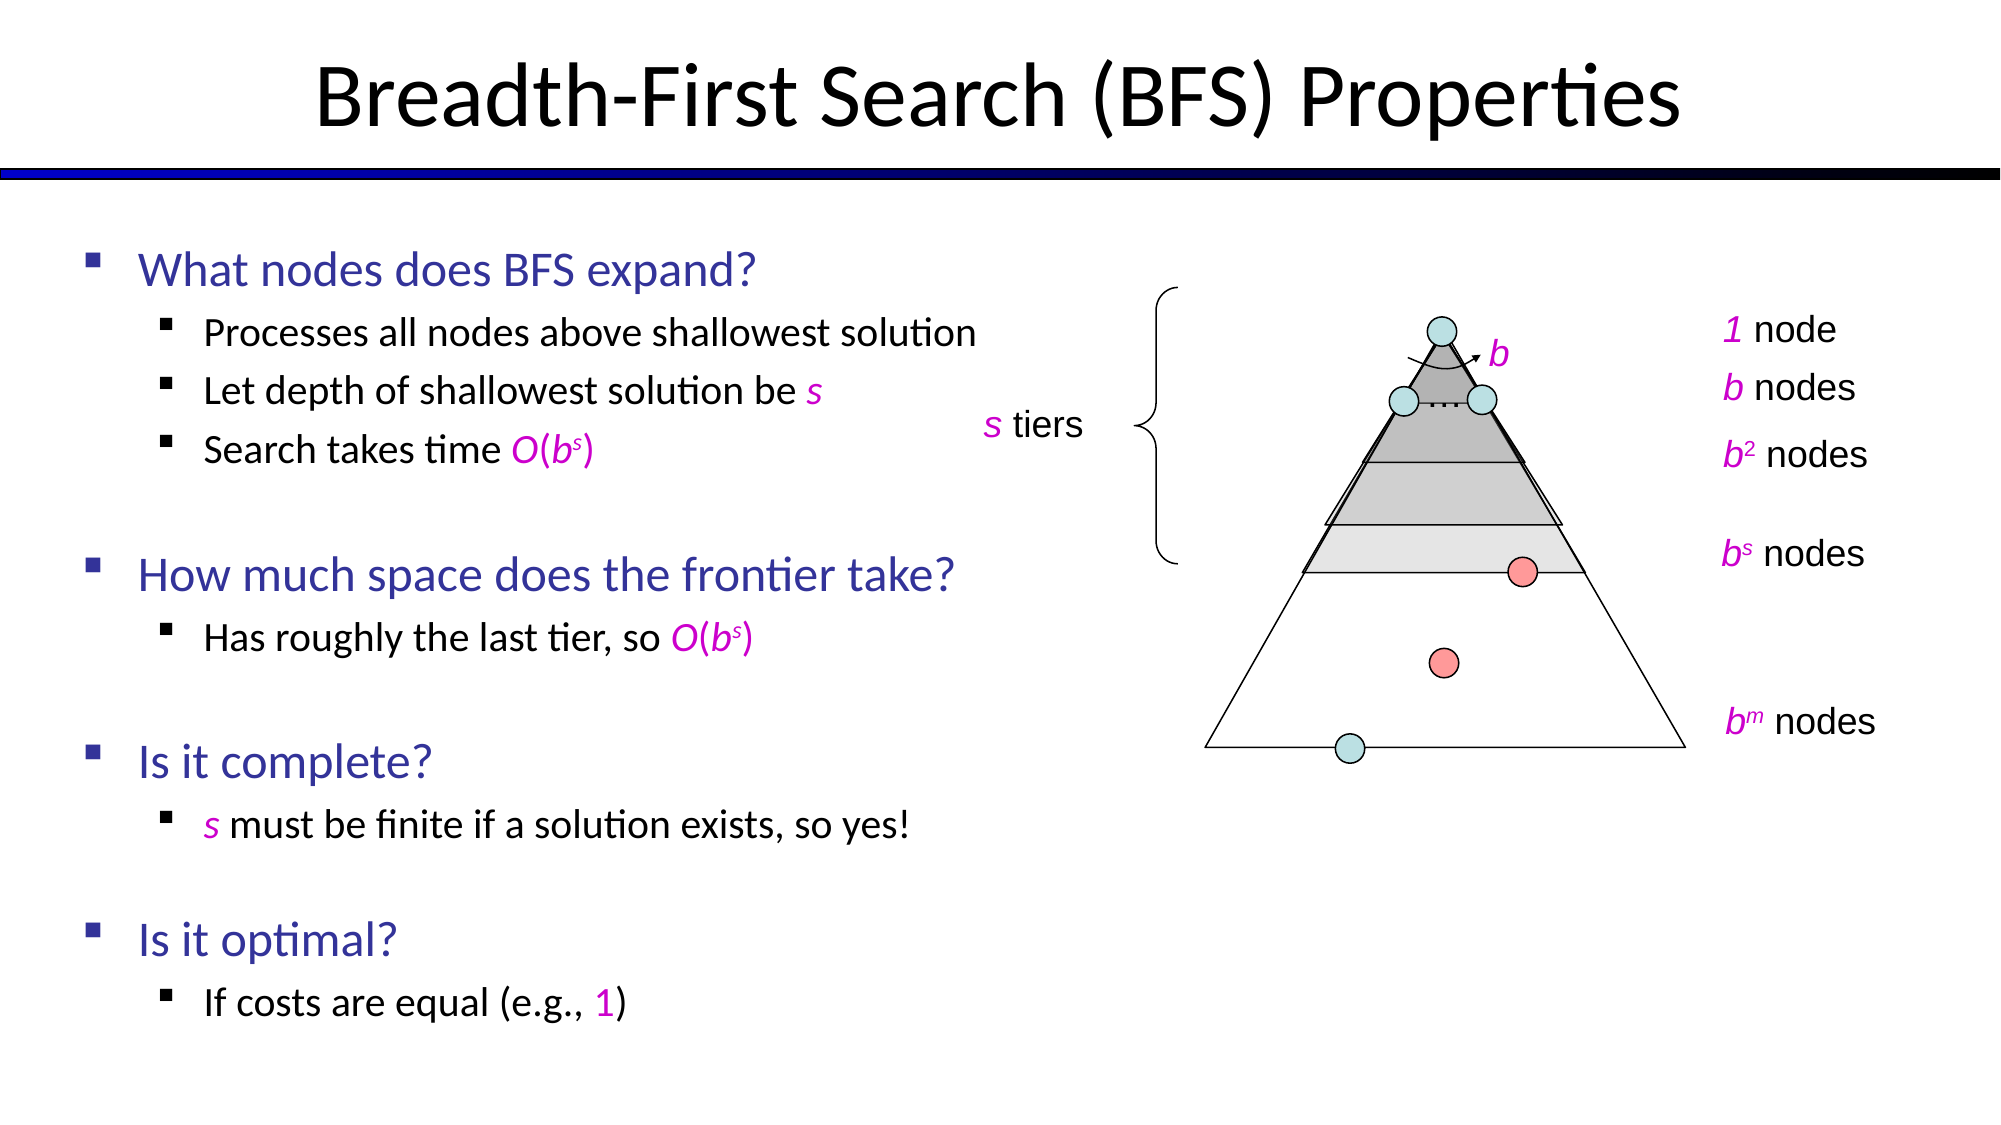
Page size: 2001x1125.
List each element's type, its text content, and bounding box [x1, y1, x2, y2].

text_box [1407, 354, 1473, 369]
text_box bs nodes [1706, 521, 1946, 582]
text_box [1427, 316, 1457, 347]
title Breadth-First Search (BFS) Properties [0, 0, 2000, 184]
text_box [1389, 386, 1410, 417]
text_box [1427, 343, 1459, 356]
text_box [1467, 385, 1497, 415]
text_box [1429, 648, 1459, 678]
text_box … [1410, 362, 1456, 423]
text_box 1 node [1707, 297, 1892, 358]
text_box [1508, 557, 1538, 587]
text_box [1205, 365, 1686, 748]
text_box bm nodes [1710, 689, 1950, 750]
text_box [1362, 413, 1394, 463]
text_box b nodes [1708, 355, 1892, 416]
text_box [1324, 463, 1366, 525]
text_box [1492, 411, 1525, 463]
text_box b2 nodes [1708, 422, 1892, 483]
text_box b [1473, 321, 1523, 382]
text_box [1156, 287, 1178, 564]
list What nodes does BFS expand? Processes all nodes above shallowest solution Let depth of shallowest solution be s Search takes time O(bs) How much space does the frontier take? Has roughly the last tier, so O(bs) Is it complete? s must be finite if a solution exists, so yes! Is it optimal? If costs are equal (e.g., 1) [66, 228, 1001, 1006]
text_box [1522, 463, 1563, 525]
text_box s tiers [968, 392, 1177, 453]
text_box [1335, 733, 1365, 764]
